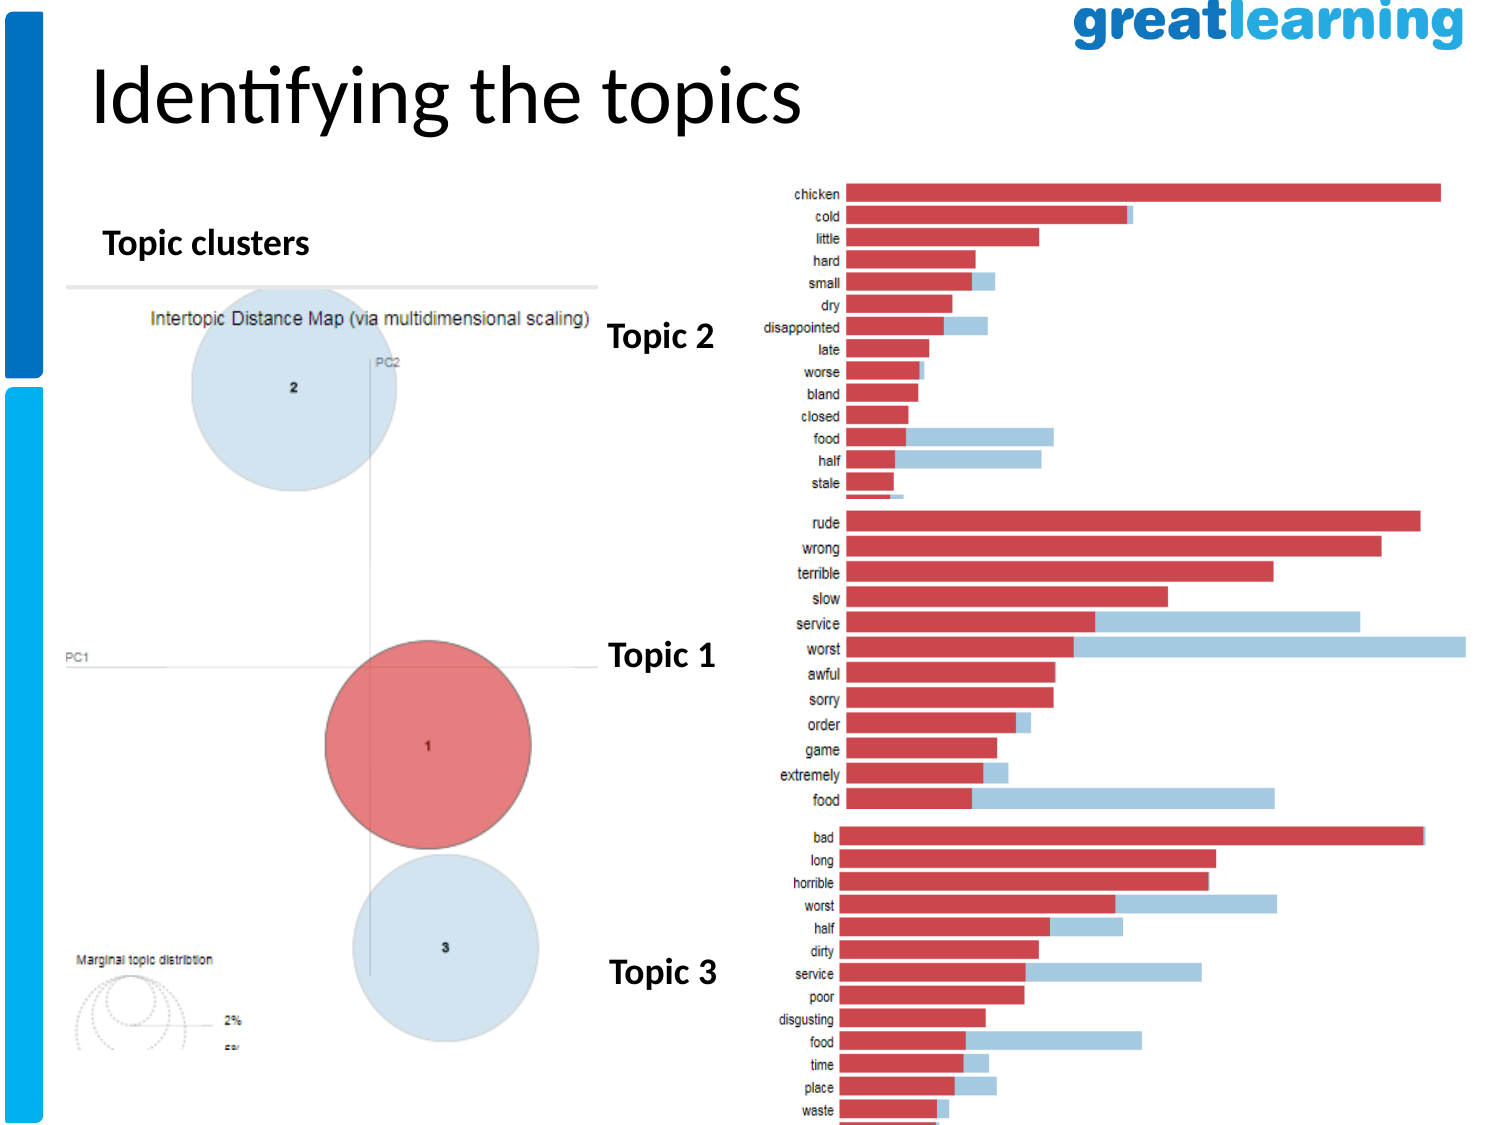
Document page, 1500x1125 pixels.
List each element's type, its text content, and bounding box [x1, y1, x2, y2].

picture [740, 168, 1477, 809]
picture [66, 285, 598, 1051]
text_box Topic 1 [602, 622, 755, 683]
text_box Topic clusters [87, 210, 375, 271]
title Identifying the topics [75, 42, 1425, 138]
picture [1074, 0, 1463, 50]
text_box Topic 2 [602, 304, 735, 364]
picture [752, 823, 1451, 1125]
text_box Topic 3 [602, 939, 747, 999]
